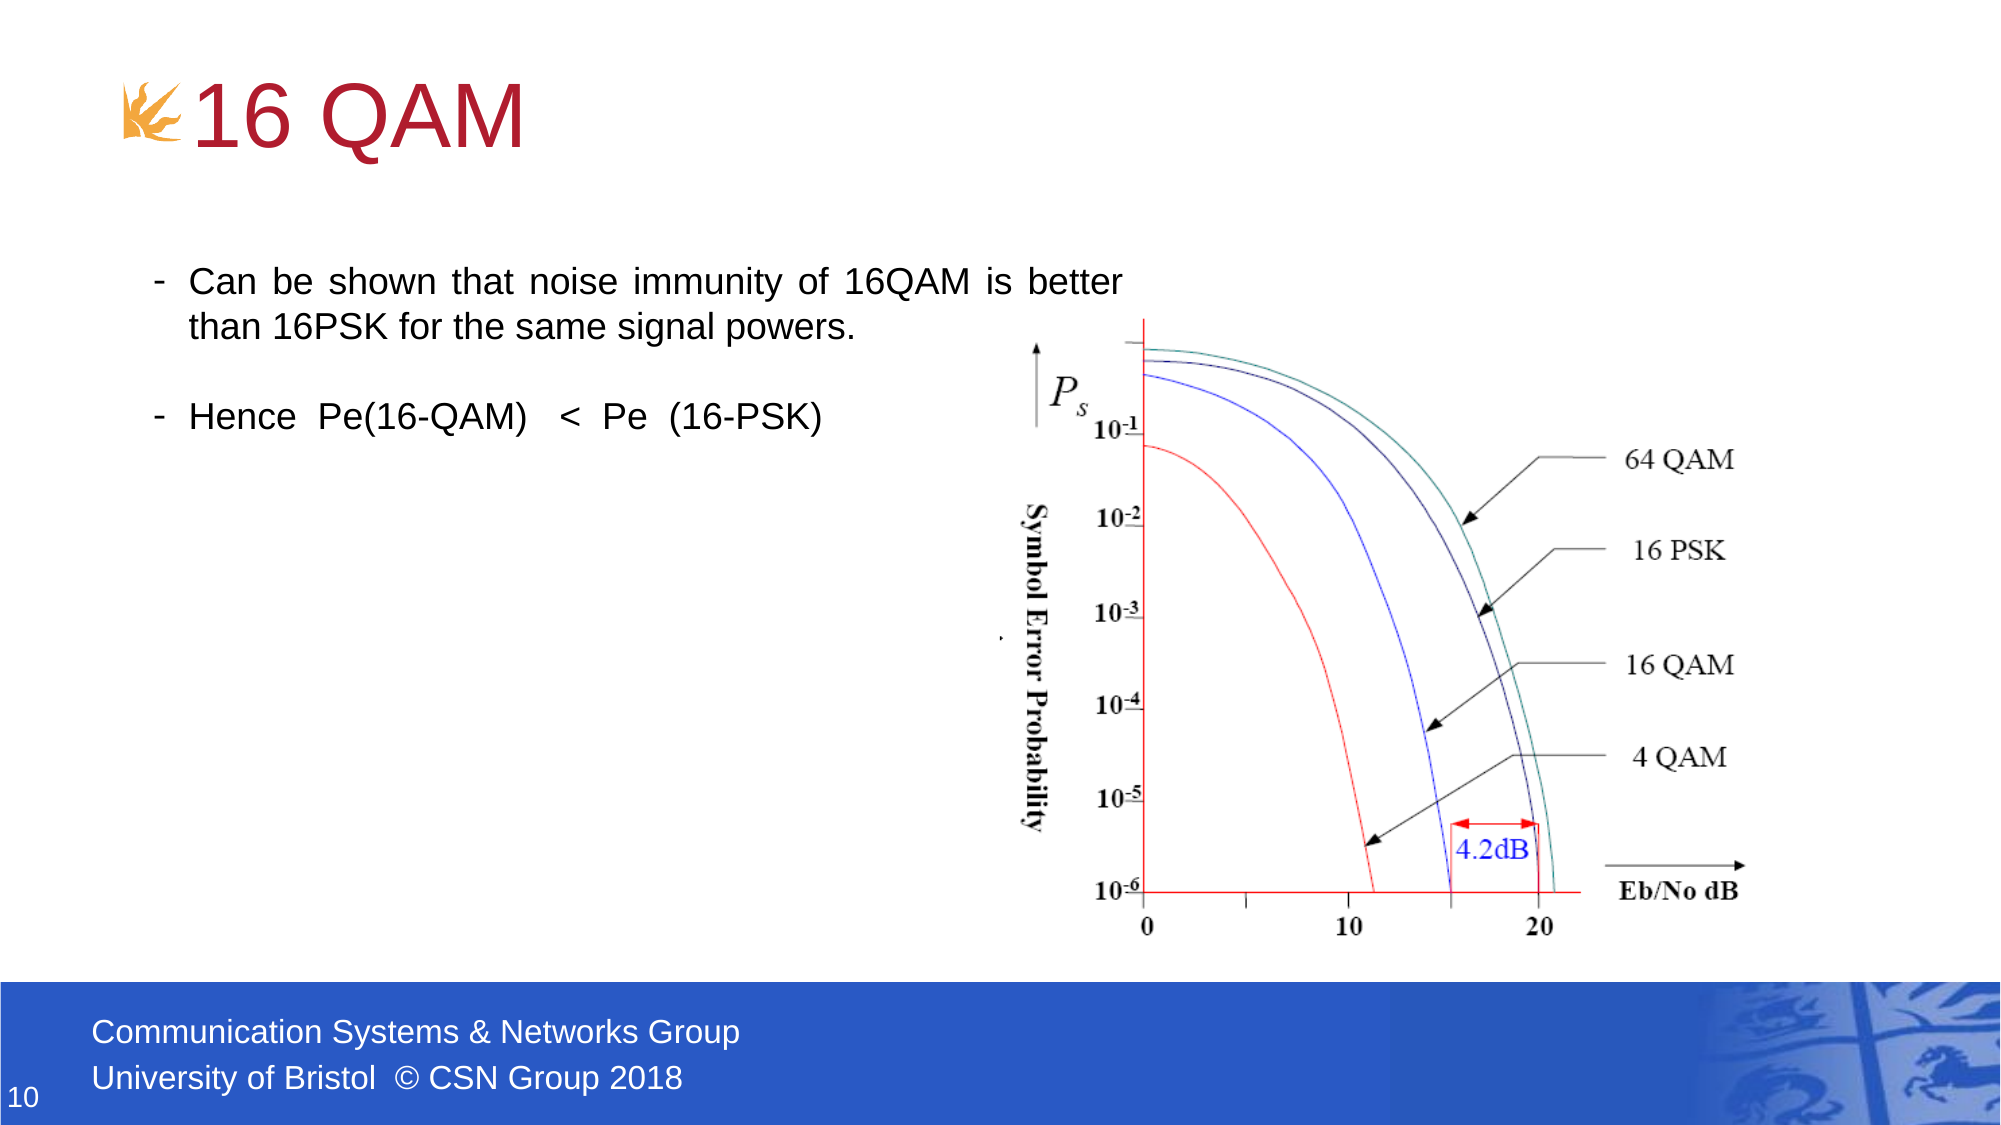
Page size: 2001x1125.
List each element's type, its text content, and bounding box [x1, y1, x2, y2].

text_box Can be shown that noise immunity of 16QAM is better than 16PSK for the same signal powers. Hence Pe(16-QAM) < Pe (16-PSK) [138, 249, 1139, 490]
picture [0, 982, 2001, 1125]
picture [119, 78, 187, 143]
picture [999, 311, 1762, 941]
slide_number 10 [0, 1070, 105, 1125]
title 16 QAM [104, 81, 1971, 250]
